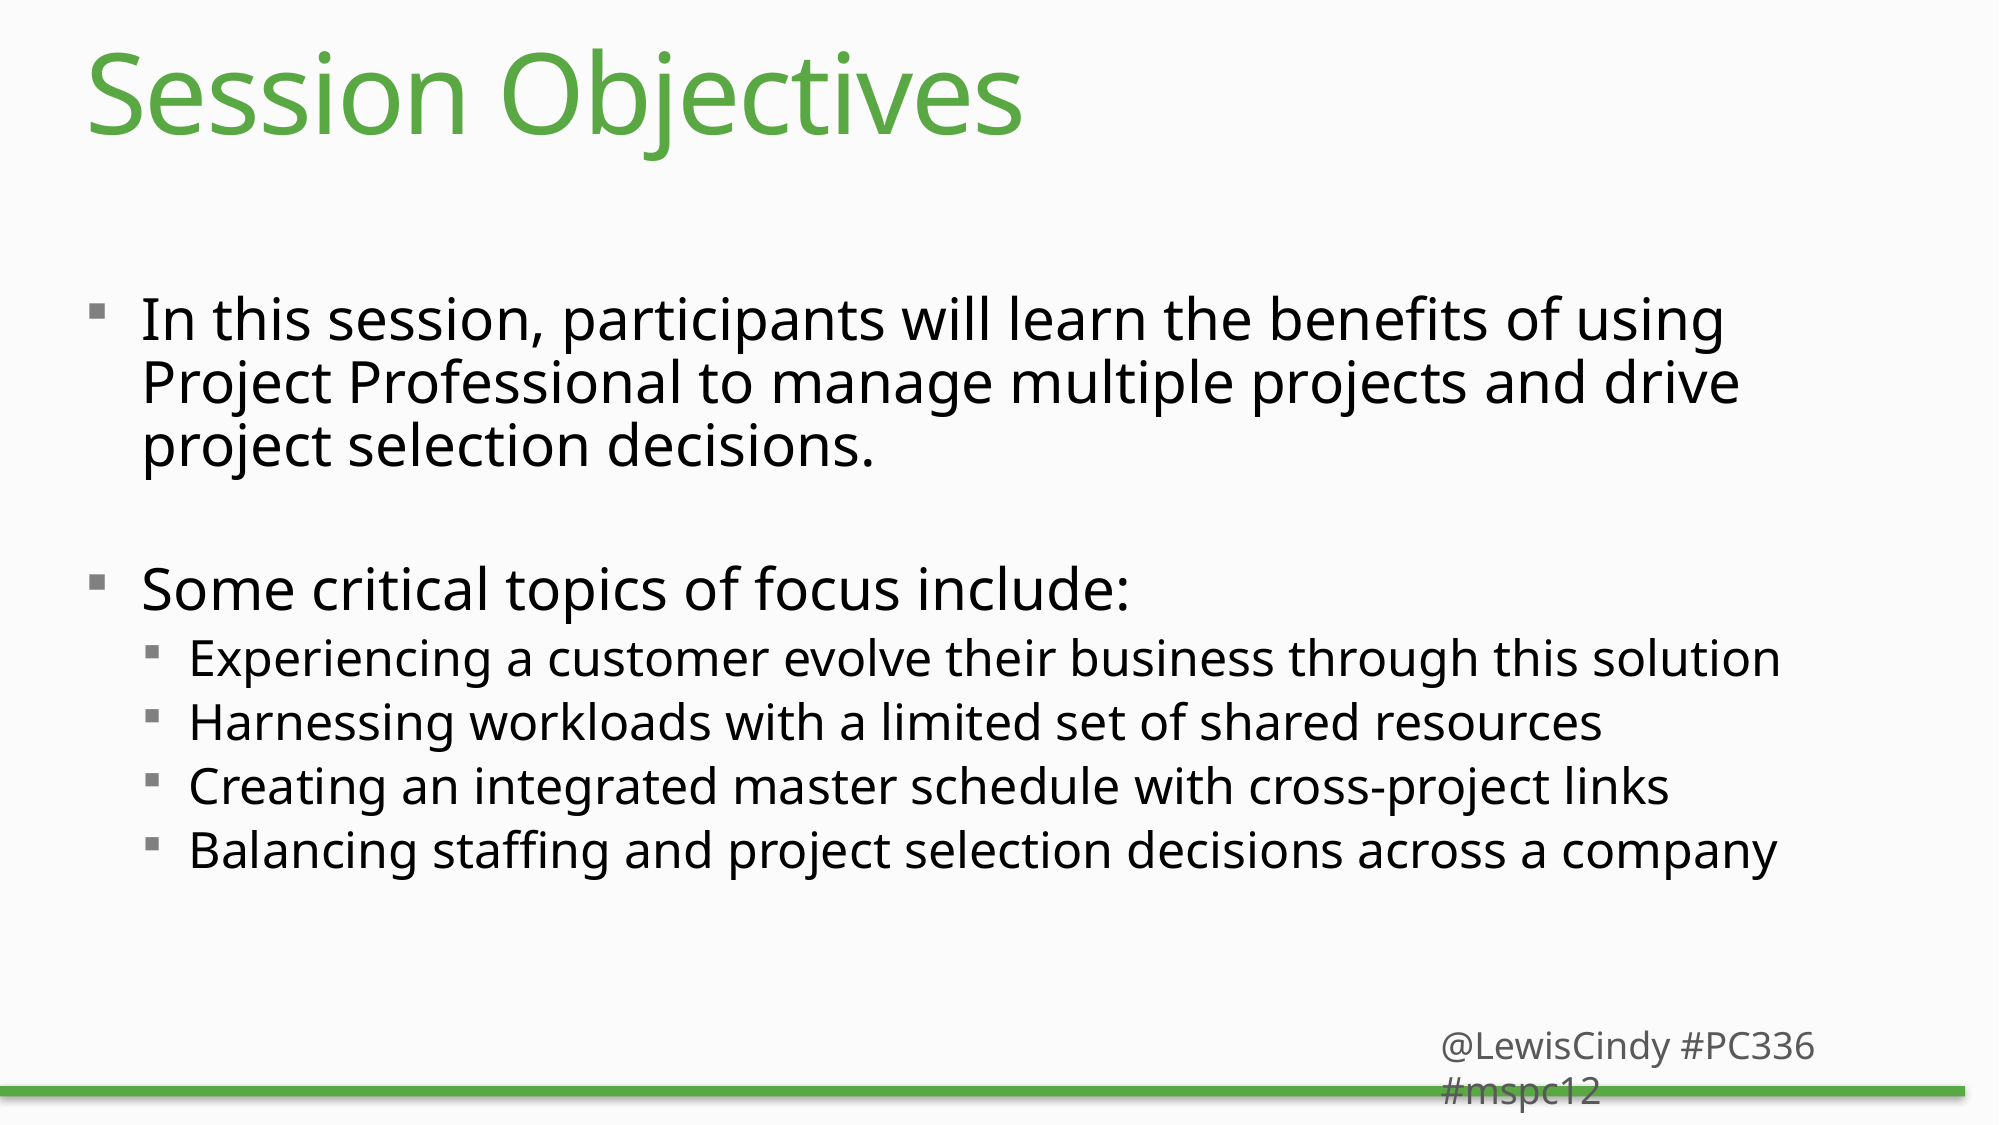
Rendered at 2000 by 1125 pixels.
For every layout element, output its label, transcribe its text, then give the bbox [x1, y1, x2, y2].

list In this session, participants will learn the benefits of using Project Professional to manage multiple projects and drive project selection decisions. Some critical topics of focus include: Experiencing a customer evolve their business through this solution Harnessing workloads with a limited set of shared resources Creating an integrated master schedule with cross-project links Balancing staffing and project selection decisions across a company [85, 290, 1914, 1023]
text_box @LewisCindy #PC336 #mspc12 [1440, 1022, 1968, 1113]
title Session Objectives [85, 37, 1914, 161]
